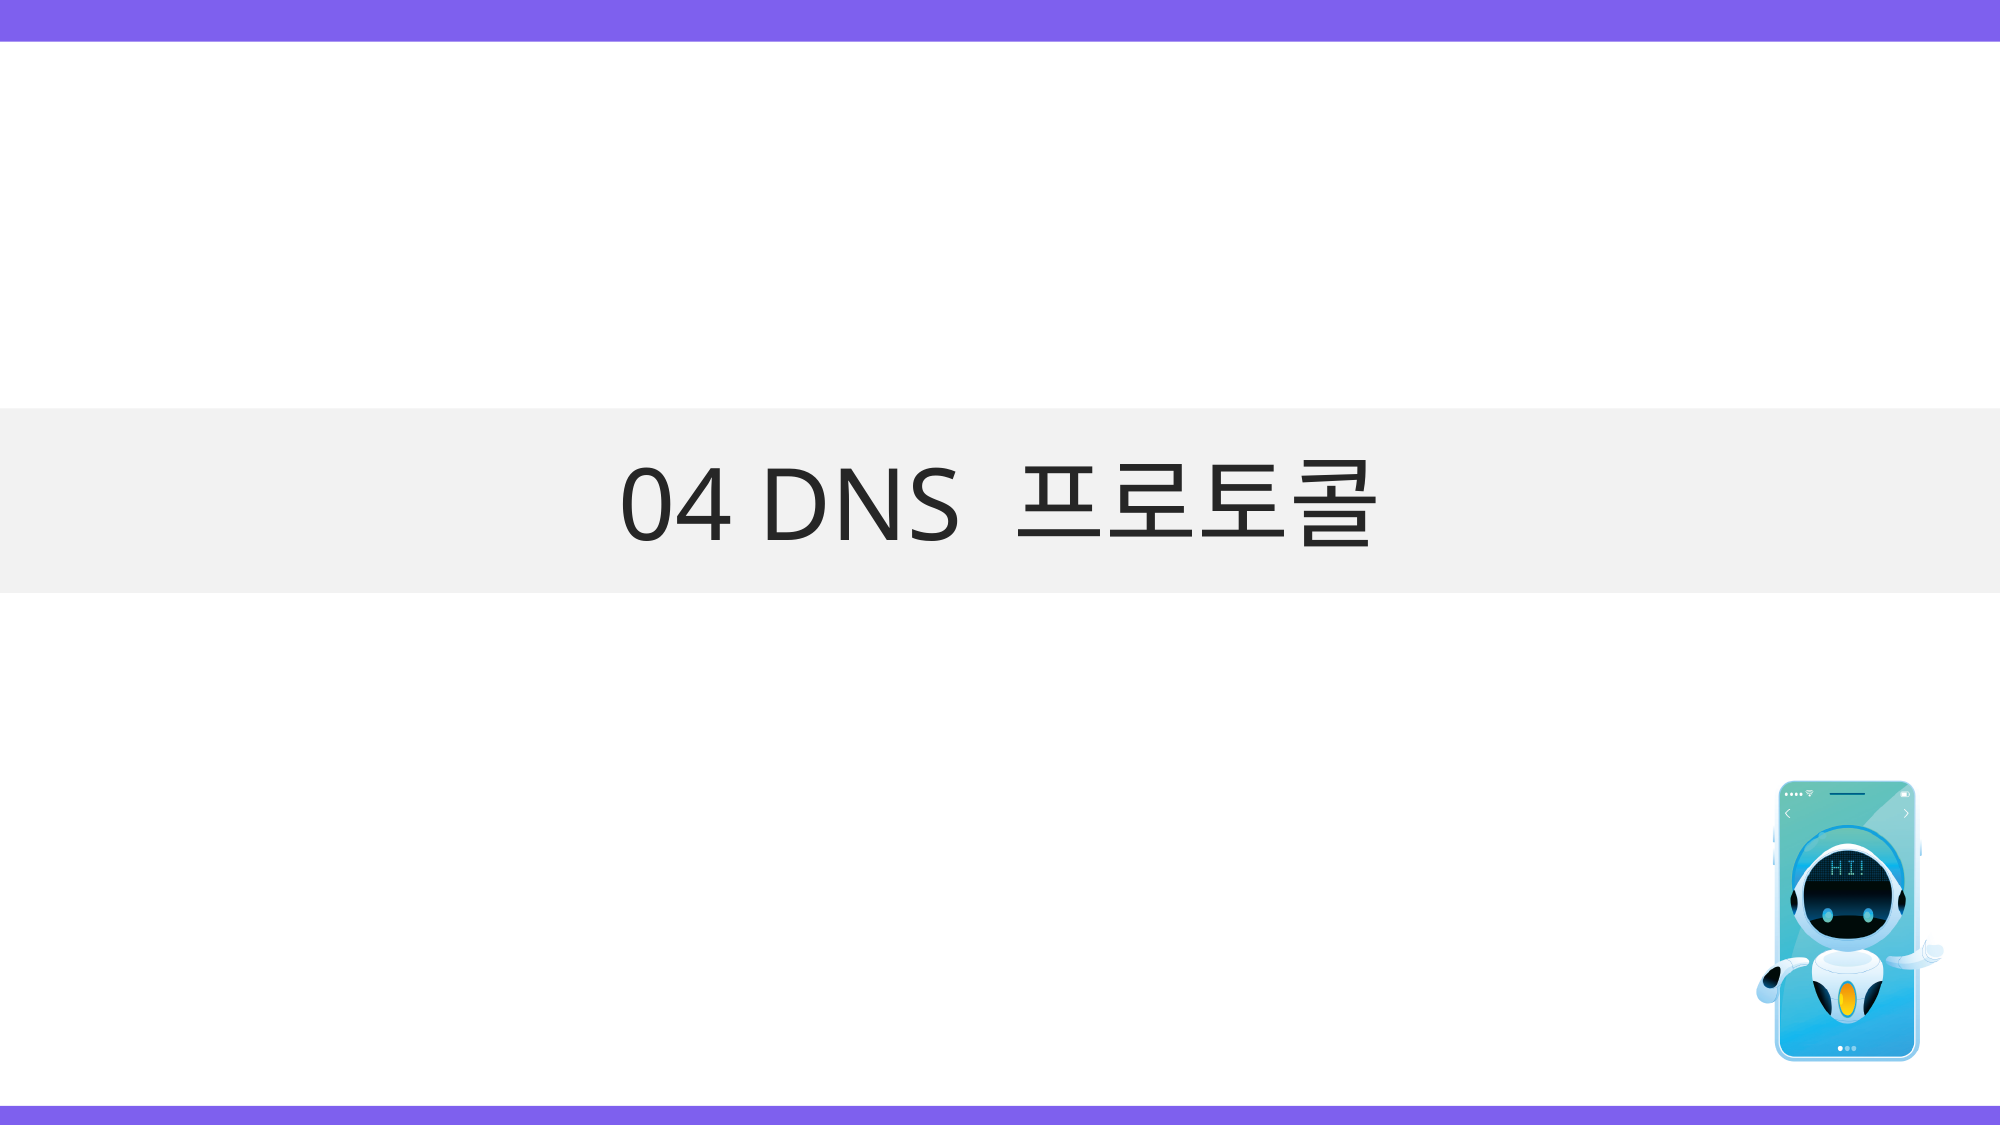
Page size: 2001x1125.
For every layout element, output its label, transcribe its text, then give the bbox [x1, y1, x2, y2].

picture [1735, 775, 1954, 1069]
title 04 DNS 프로토콜 [0, 408, 2000, 594]
